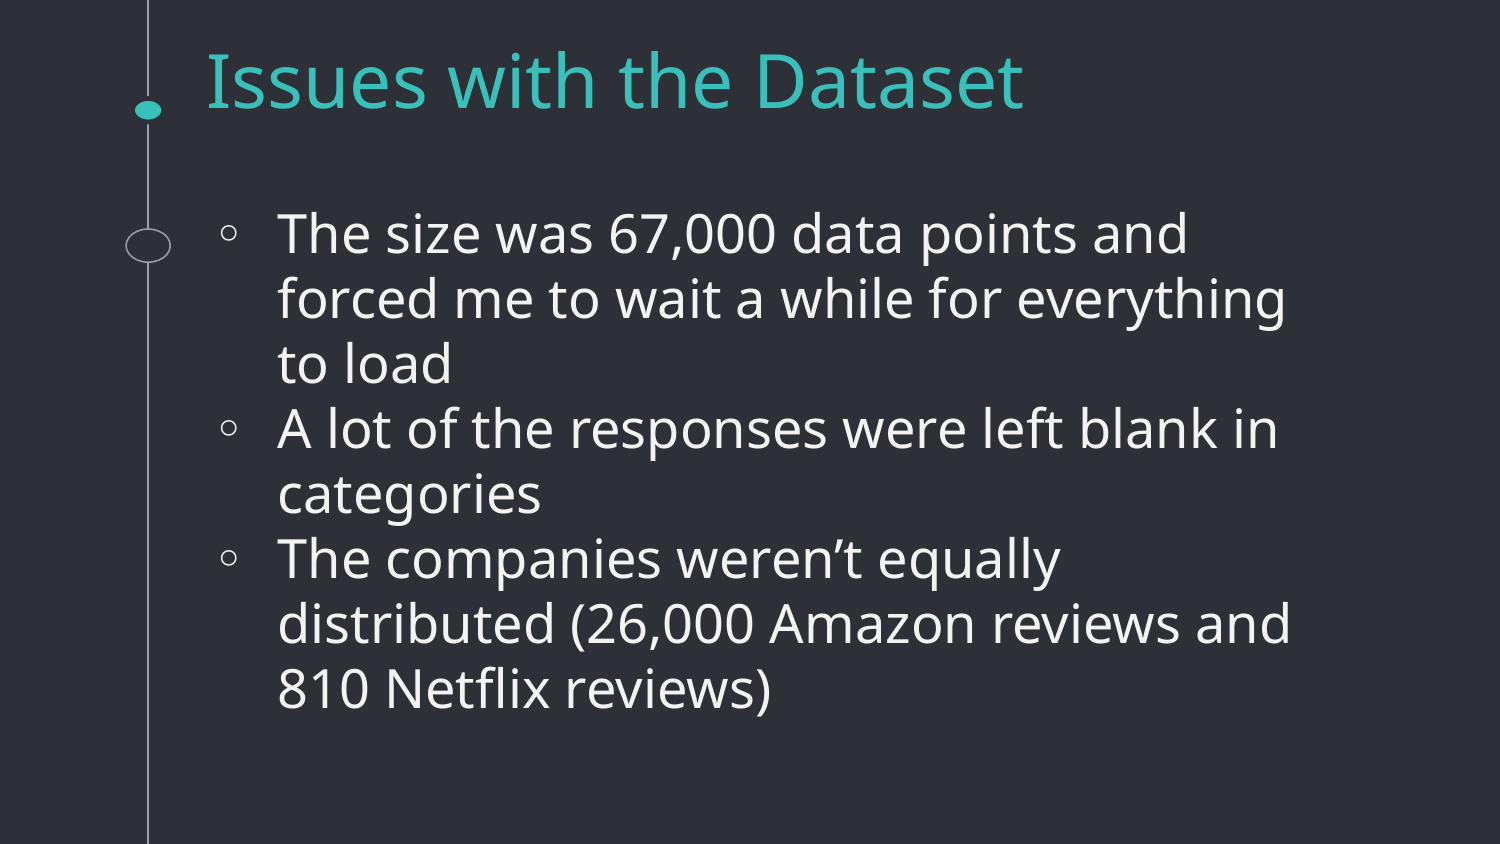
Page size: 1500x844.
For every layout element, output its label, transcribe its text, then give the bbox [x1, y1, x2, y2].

list The size was 67,000 data points and forced me to wait a while for everything to load A lot of the responses were left blank in categories The companies weren’t equally distributed (26,000 Amazon reviews and 810 Netflix reviews) [187, 184, 1313, 796]
title Issues with the Dataset [191, 81, 1317, 139]
